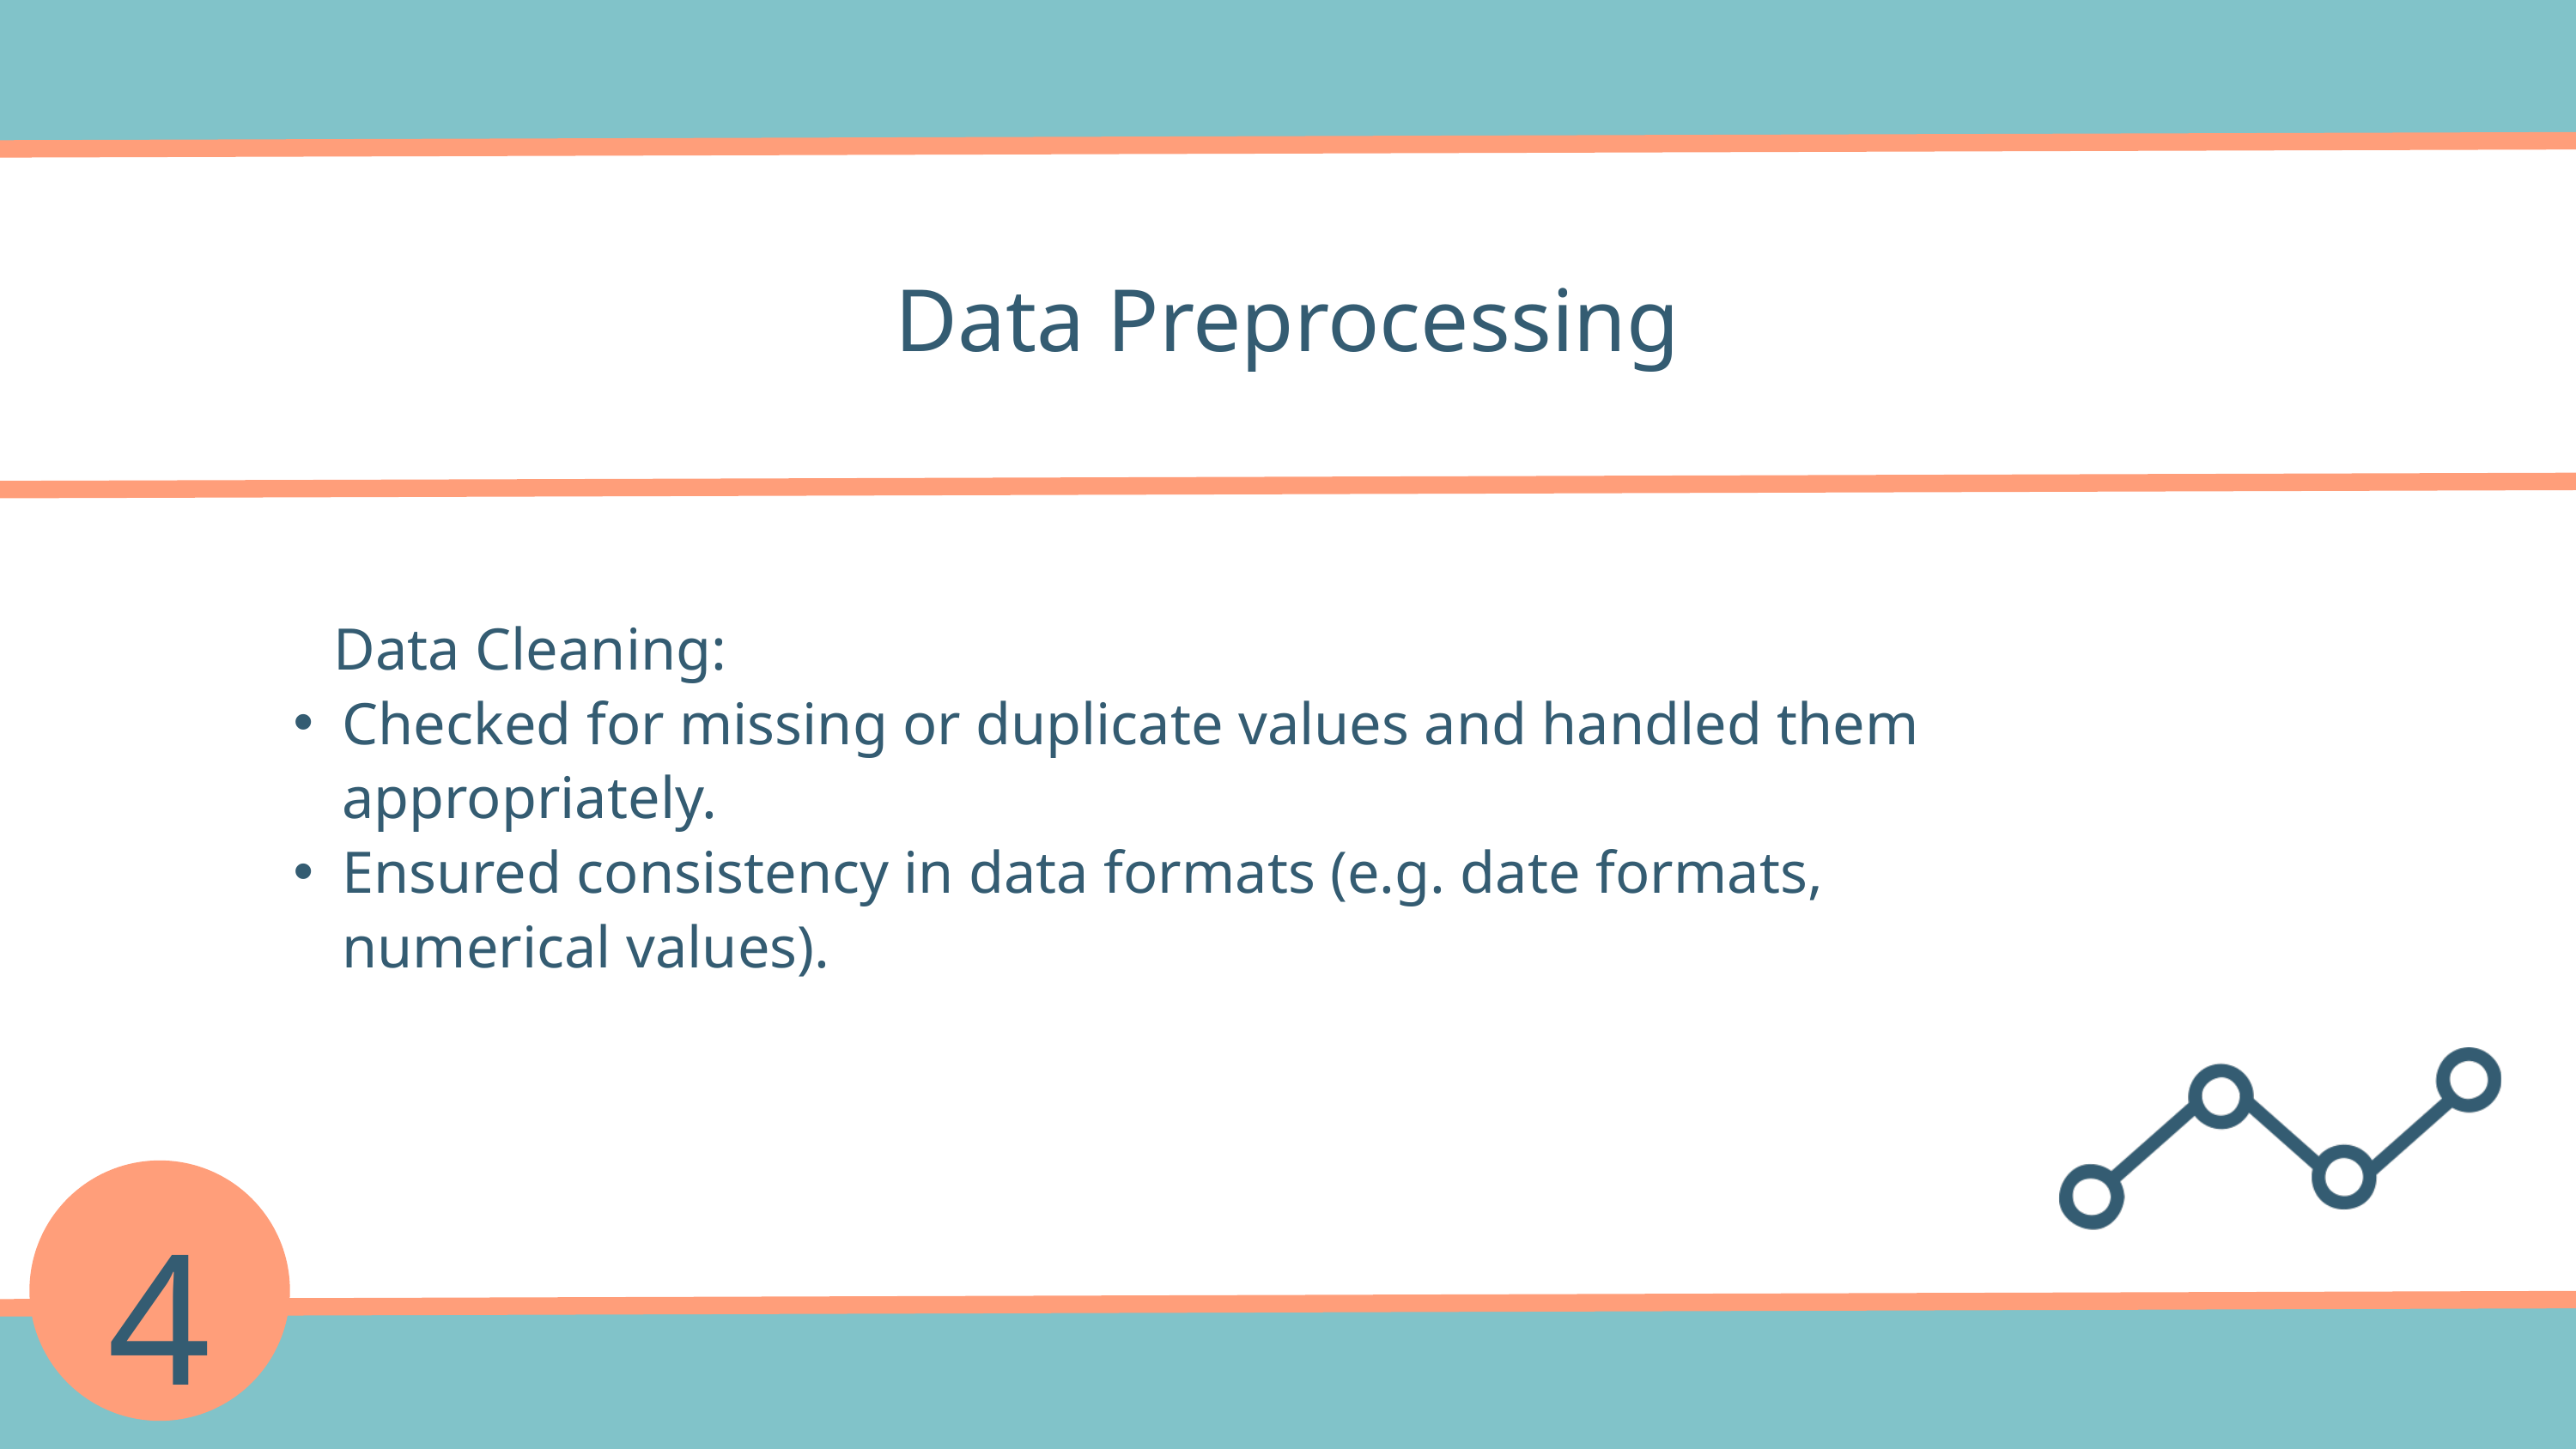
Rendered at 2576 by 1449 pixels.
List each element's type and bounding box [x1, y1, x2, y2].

text_box [0, 144, 2576, 1304]
text_box [29, 1160, 290, 1422]
